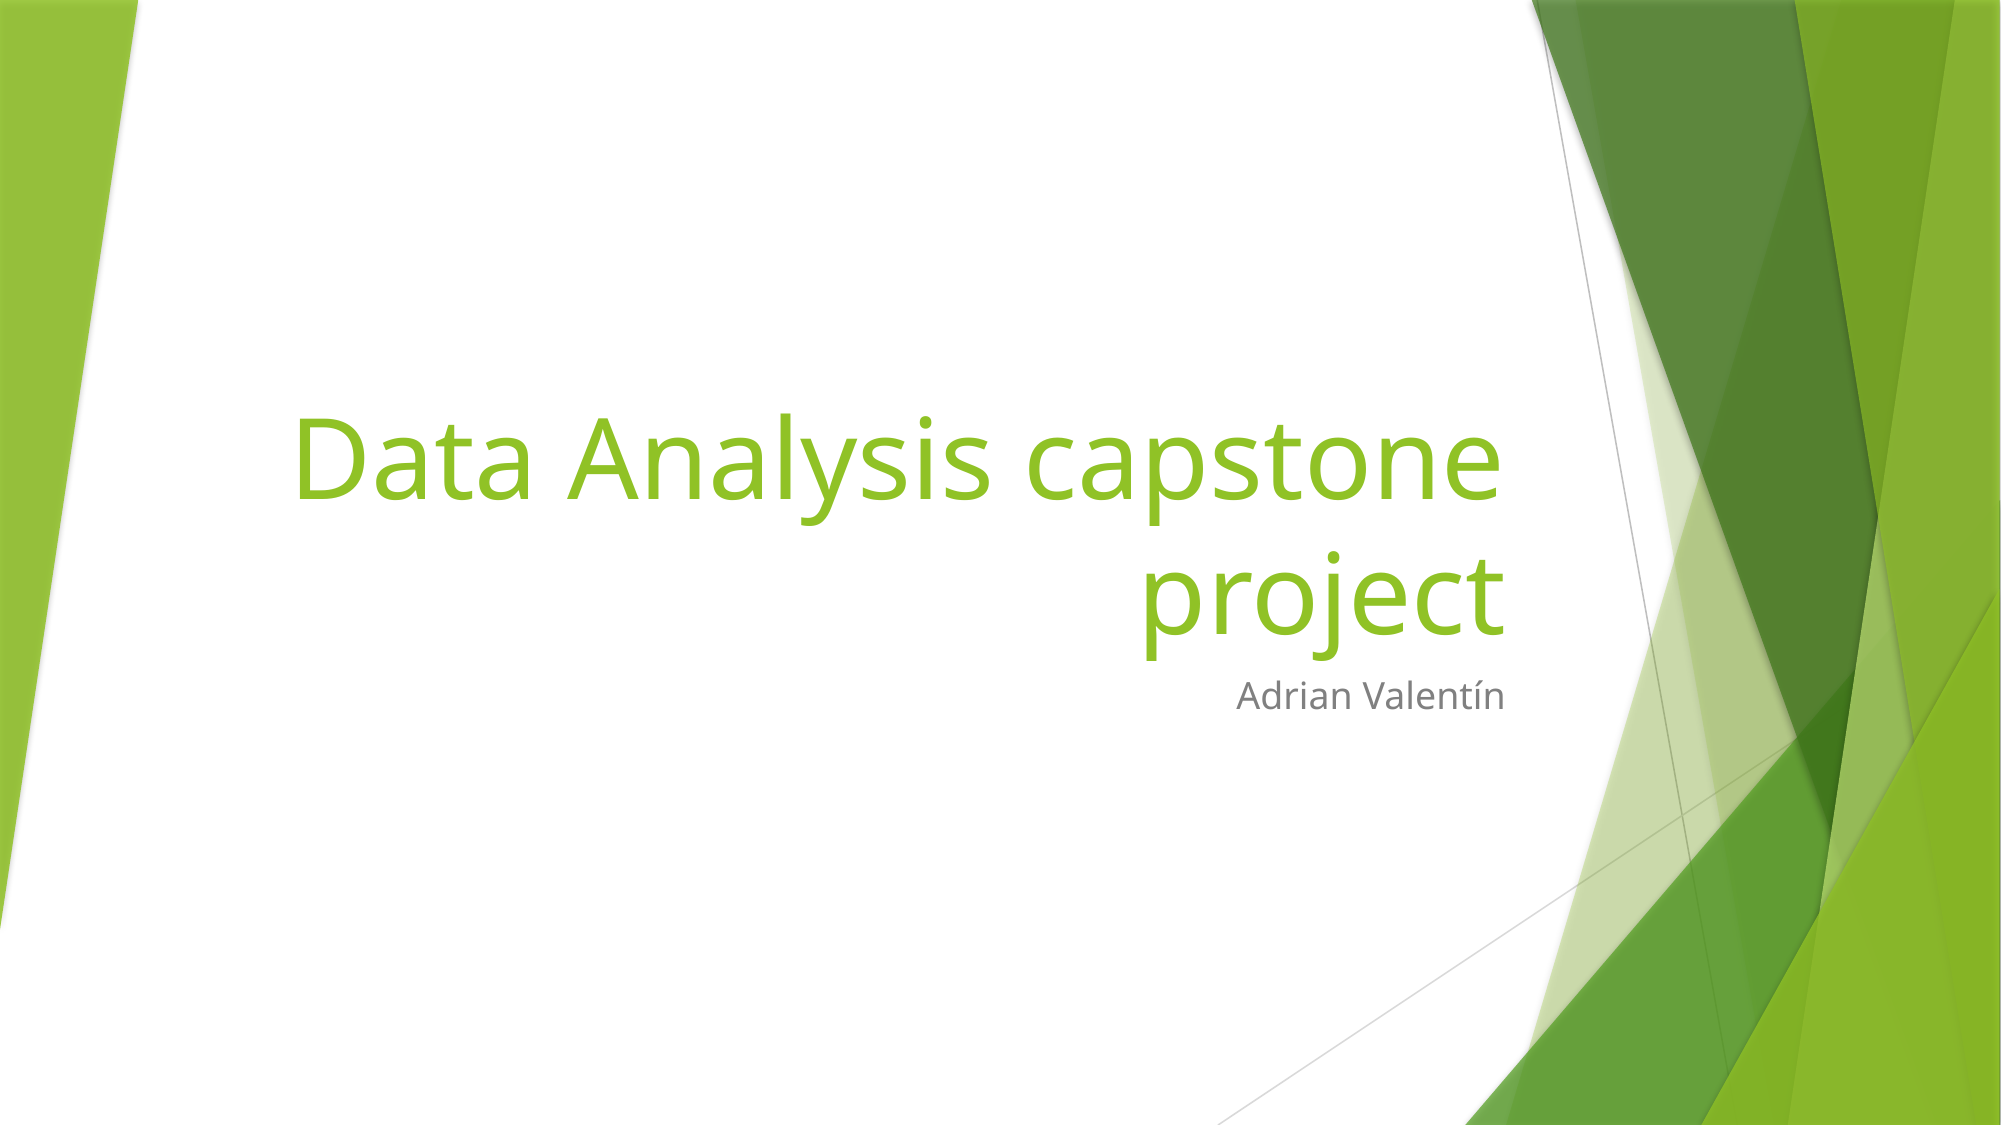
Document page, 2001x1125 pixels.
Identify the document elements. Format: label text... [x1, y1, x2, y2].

title Data Analysis capstone project [247, 394, 1522, 664]
subtitle Adrian Valentín [247, 664, 1522, 845]
